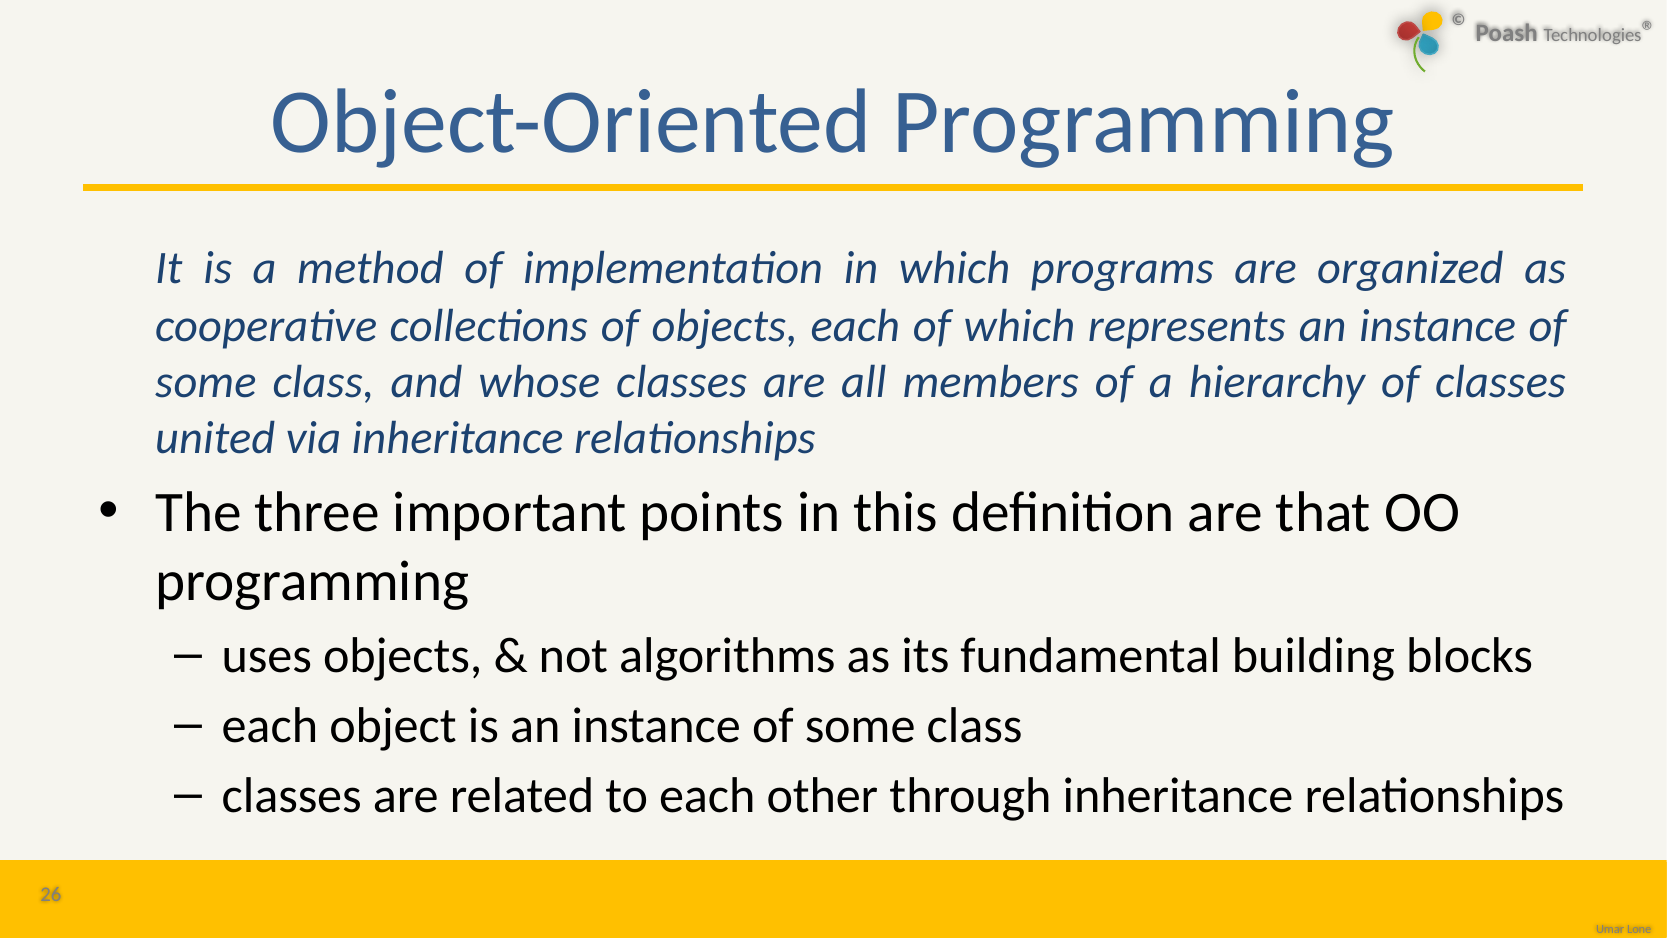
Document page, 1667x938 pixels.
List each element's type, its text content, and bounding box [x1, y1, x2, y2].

list It is a method of implementation in which programs are organized as cooperative collections of objects, each of which represents an instance of some class, and whose classes are all members of a hierarchy of classes united via inheritance relationships The three important points in this definition are that OO programming uses objects, & not algorithms as its fundamental building blocks each object is an instance of some class classes are related to each other through inheritance relationships [83, 218, 1584, 838]
title Object-Oriented Programming [83, 37, 1584, 194]
slide_number 26 [4, 868, 98, 919]
